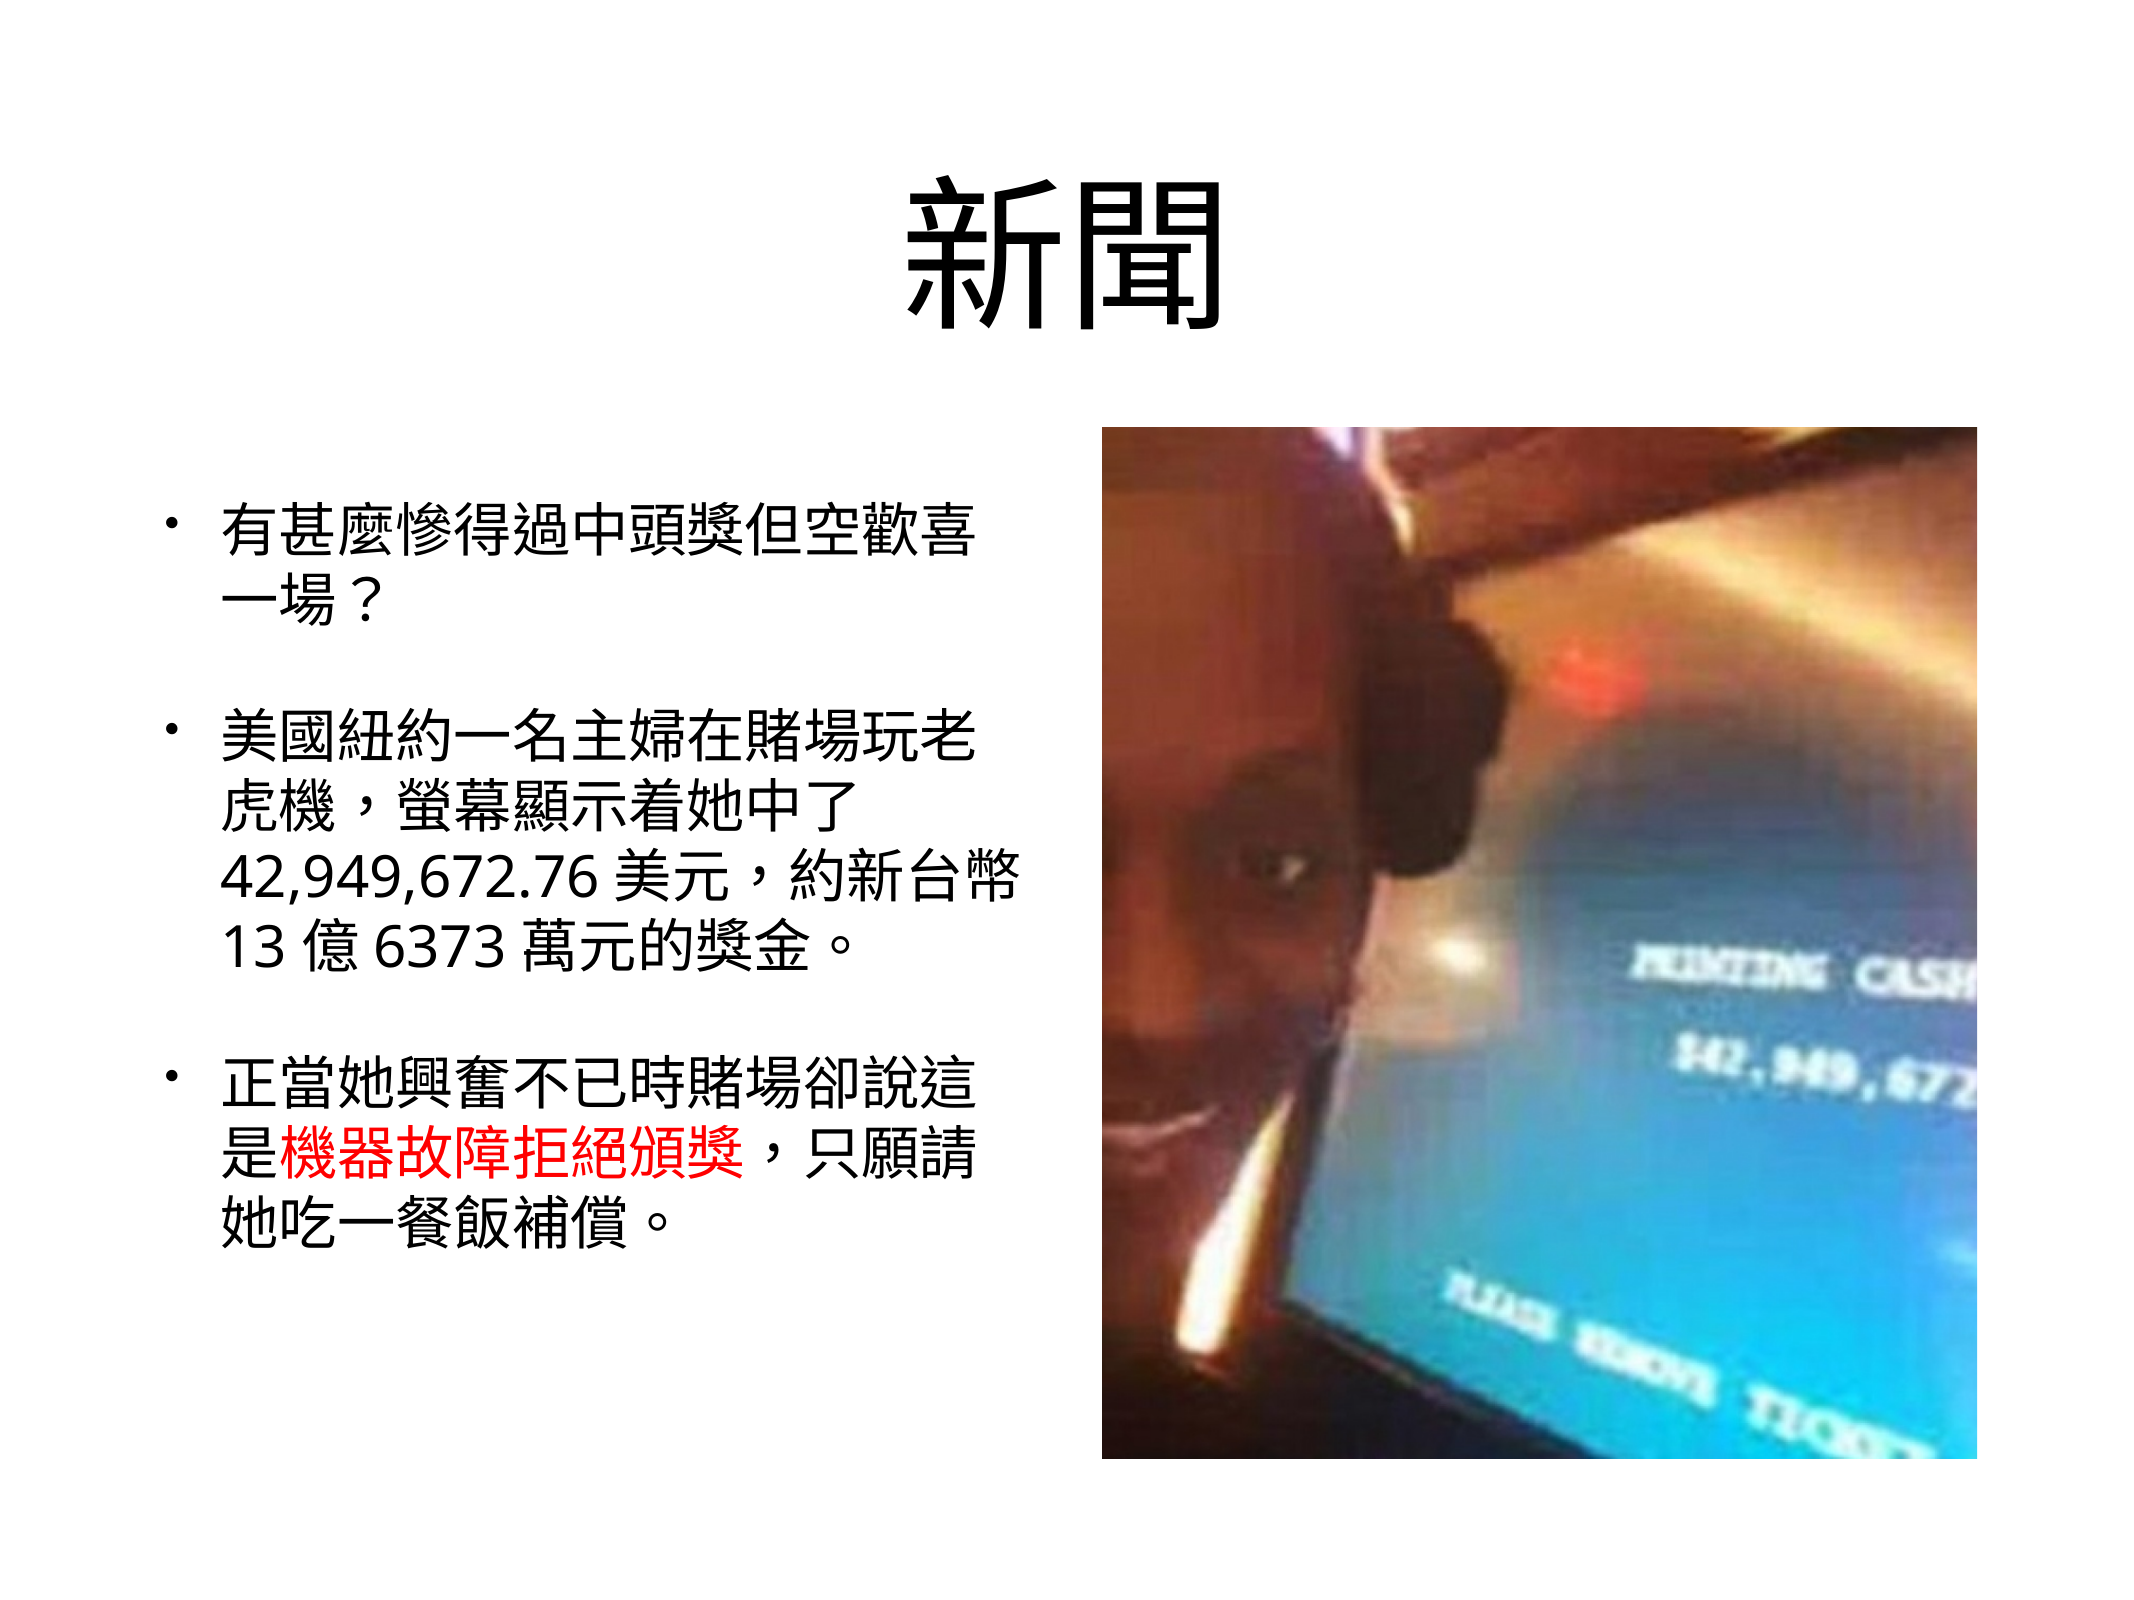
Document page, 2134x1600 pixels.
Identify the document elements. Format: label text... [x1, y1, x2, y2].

list 有甚麼慘得過中頭獎但空歡喜一場？ 美國紐約一名主婦在賭場玩老虎機，螢幕顯示着她中了42,949,672.76美元，約新台幣13億6373萬元的獎金。 正當她興奮不已時賭場卻說這是機器故障拒絕頒獎，只願請她吃一餐飯補償。 [155, 426, 1032, 1459]
title 新聞 [155, 72, 1978, 428]
picture [1101, 426, 1978, 1459]
